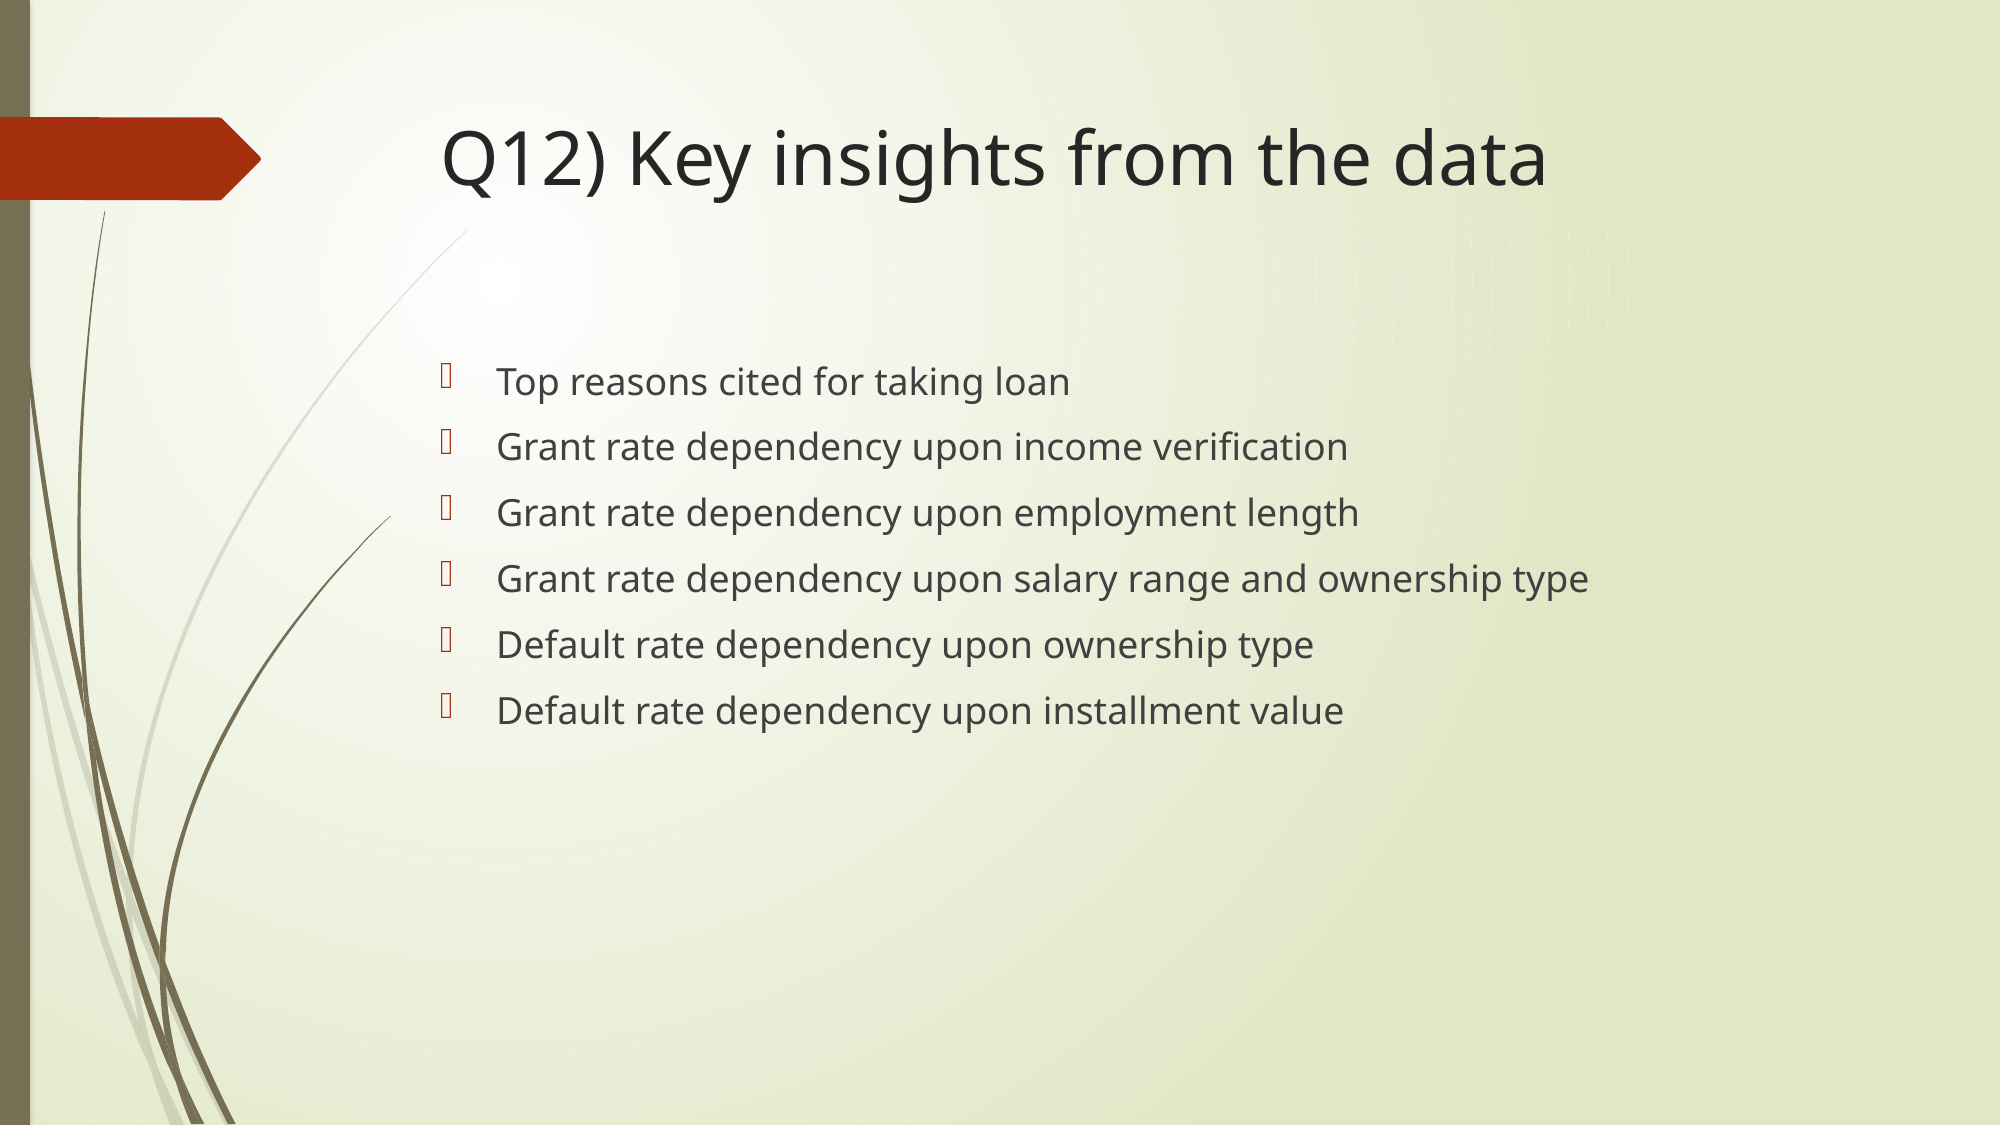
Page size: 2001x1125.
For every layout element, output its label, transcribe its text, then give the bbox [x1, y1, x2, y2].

title Q12) Key insights from the data [425, 102, 1888, 313]
list Top reasons cited for taking loan Grant rate dependency upon income verification Grant rate dependency upon employment length Grant rate dependency upon salary range and ownership type Default rate dependency upon ownership type Default rate dependency upon installment value [424, 350, 1888, 970]
